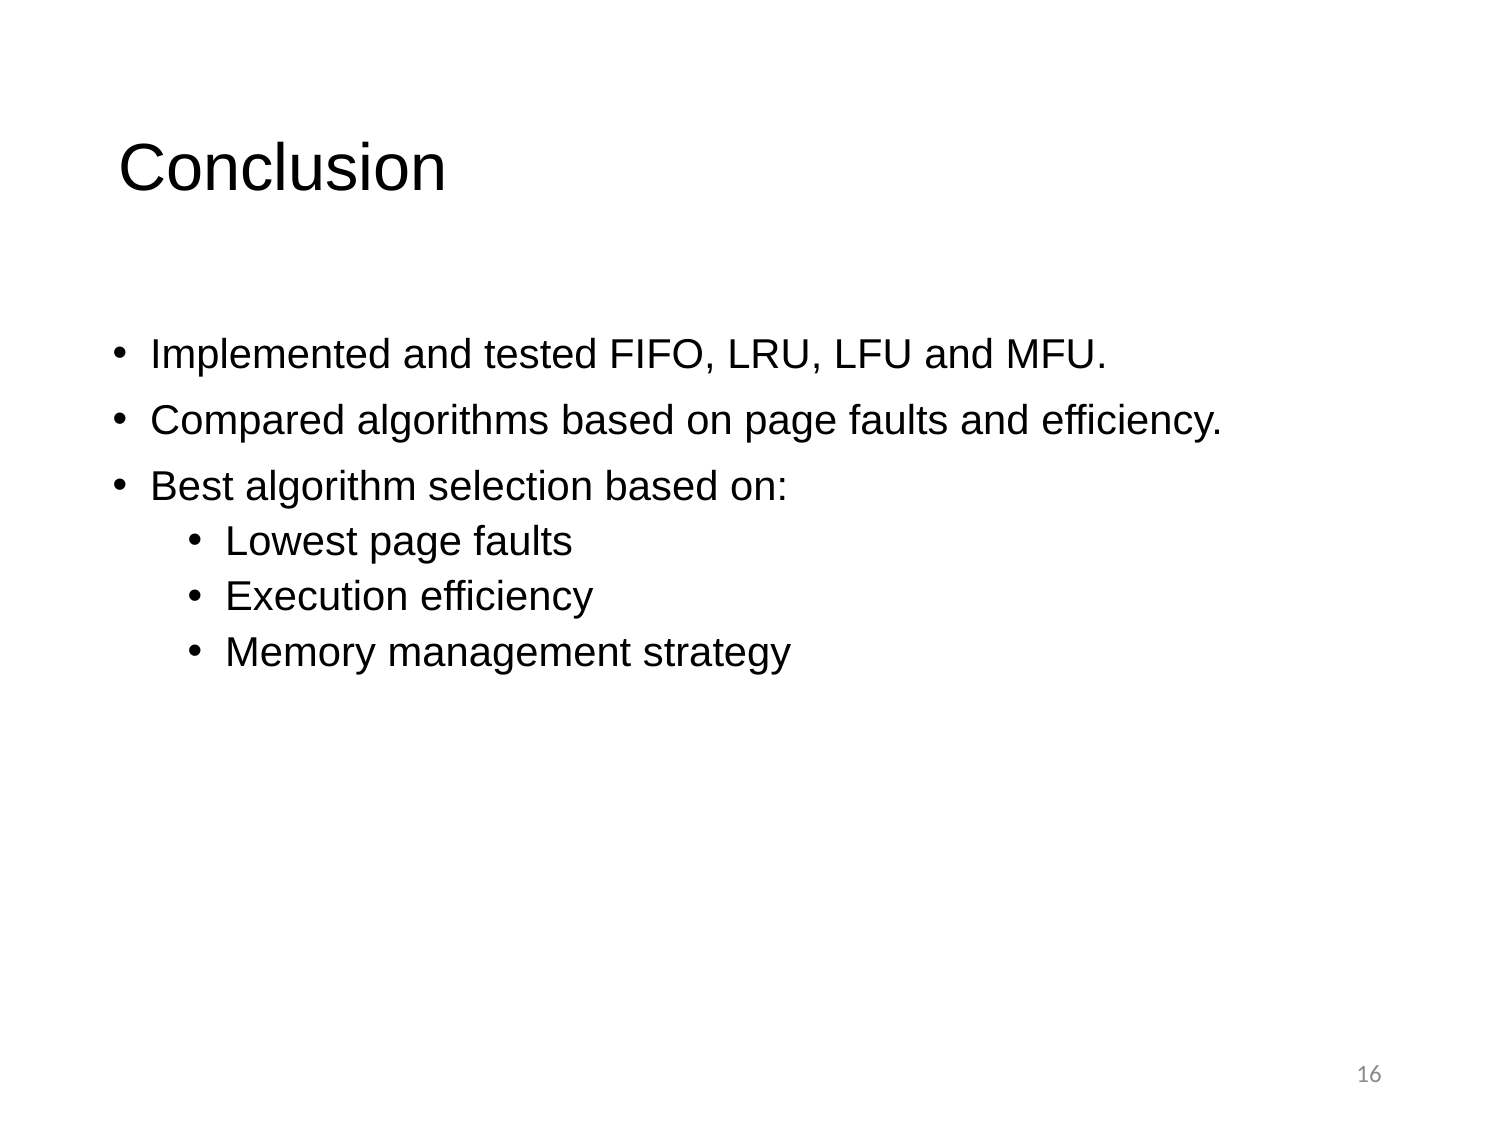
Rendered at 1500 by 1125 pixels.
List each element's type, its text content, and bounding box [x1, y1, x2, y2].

slide_number 16 [1059, 1042, 1397, 1103]
title Conclusion [103, 59, 1397, 278]
list Implemented and tested FIFO, LRU, LFU and MFU. Compared algorithms based on page faults and efficiency. Best algorithm selection based on: Lowest page faults Execution efficiency Memory management strategy [97, 324, 1392, 826]
